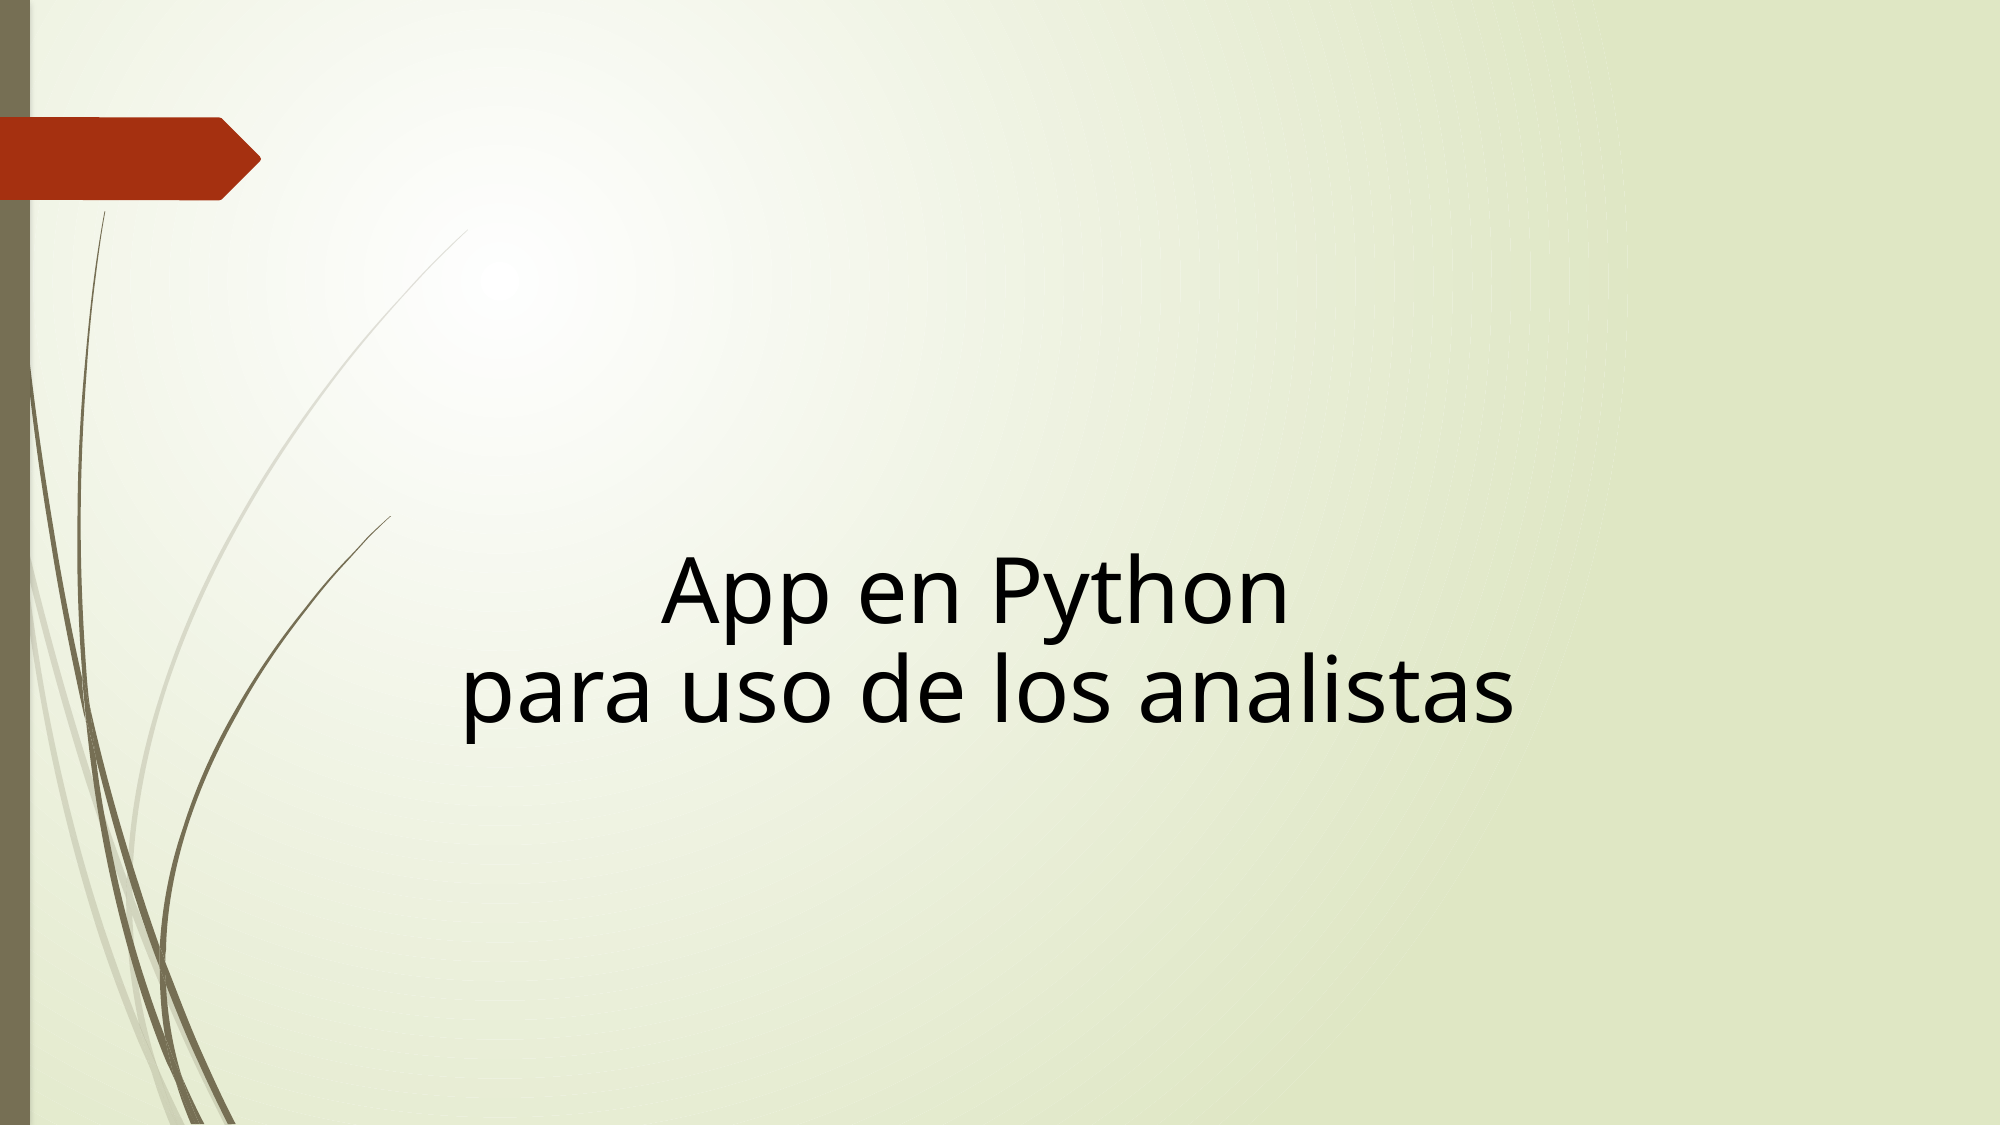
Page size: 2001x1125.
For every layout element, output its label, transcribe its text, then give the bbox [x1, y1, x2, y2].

text_box App en Python para uso de los analistas [126, 537, 1852, 755]
